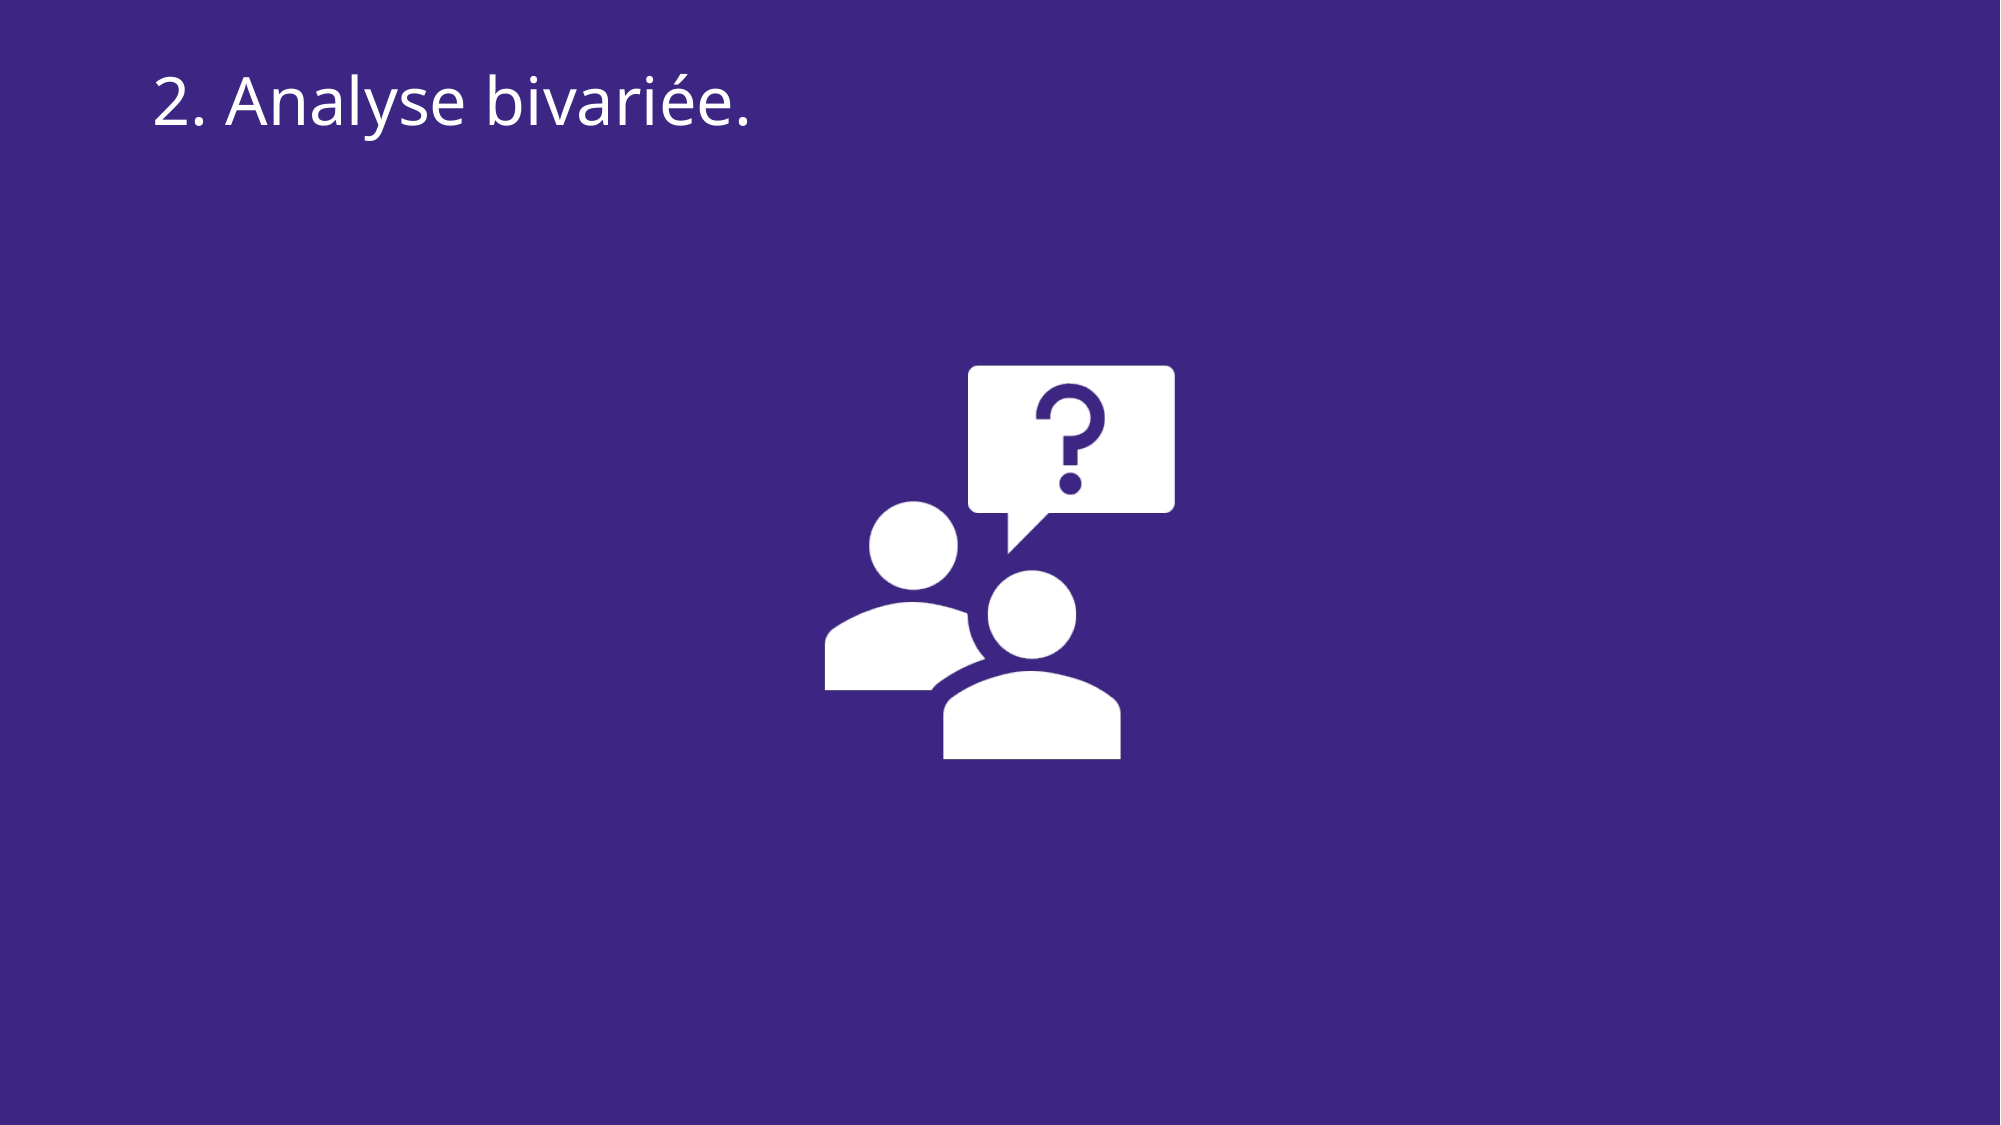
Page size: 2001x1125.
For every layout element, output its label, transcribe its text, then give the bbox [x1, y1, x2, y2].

picture [763, 326, 1237, 799]
text_box 2. Analyse bivariée. [137, 59, 1863, 155]
